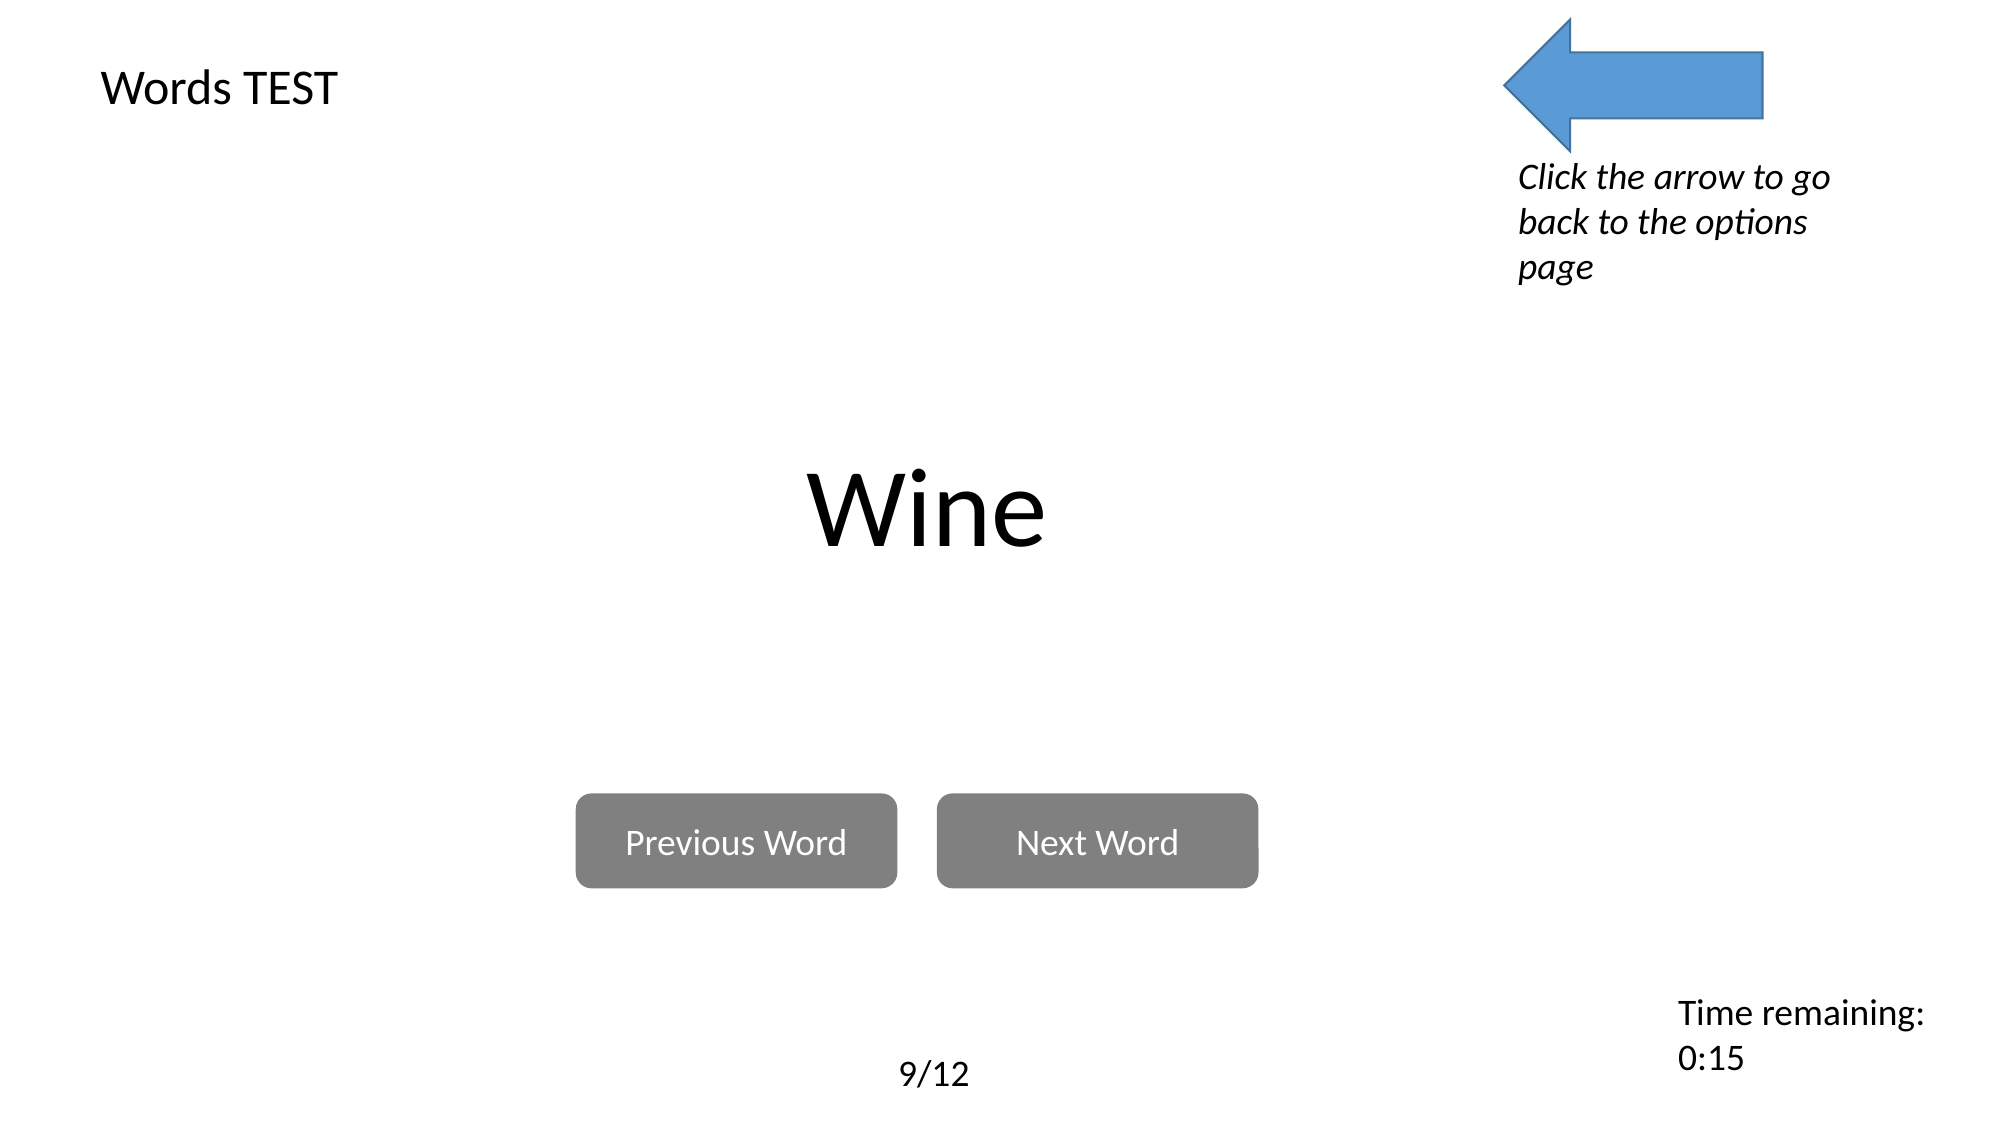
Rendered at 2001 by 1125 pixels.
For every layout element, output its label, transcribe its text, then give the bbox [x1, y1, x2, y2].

text_box Words TEST [85, 47, 551, 123]
text_box Next Word [935, 792, 1260, 890]
text_box Time remaining: 0:15 [1663, 981, 2000, 1086]
text_box Click the arrow to go back to the options page [1503, 144, 1854, 295]
text_box Wine [792, 426, 1259, 576]
text_box [1502, 17, 1764, 144]
text_box Previous Word [574, 792, 899, 890]
text_box 9/12 [883, 1041, 994, 1102]
